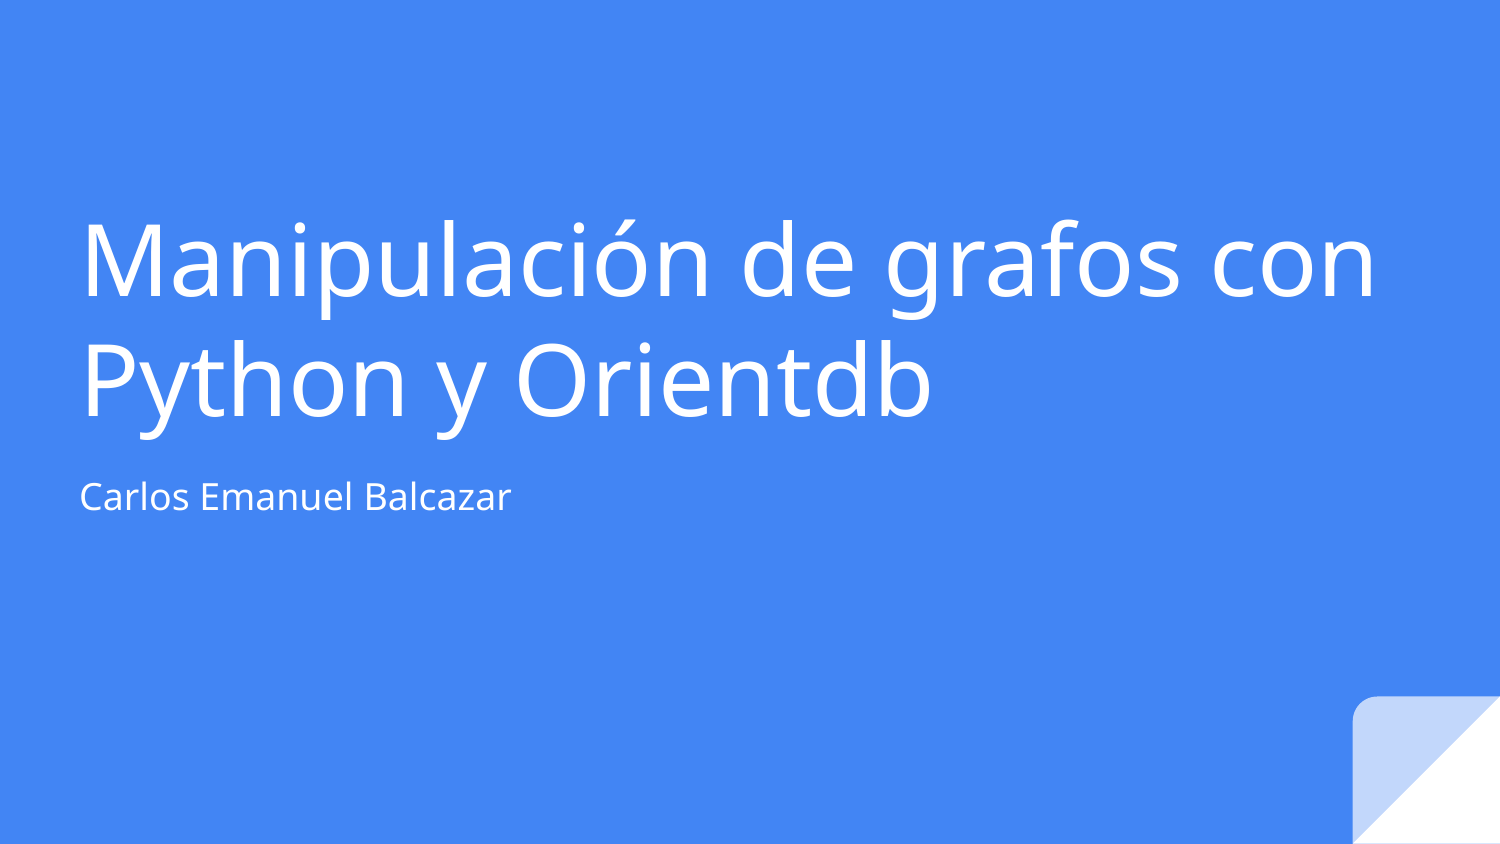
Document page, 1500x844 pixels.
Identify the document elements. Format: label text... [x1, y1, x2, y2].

title Manipulación de grafos con Python y Orientdb [64, 298, 1413, 452]
subtitle Carlos Emanuel Balcazar [64, 457, 1413, 529]
